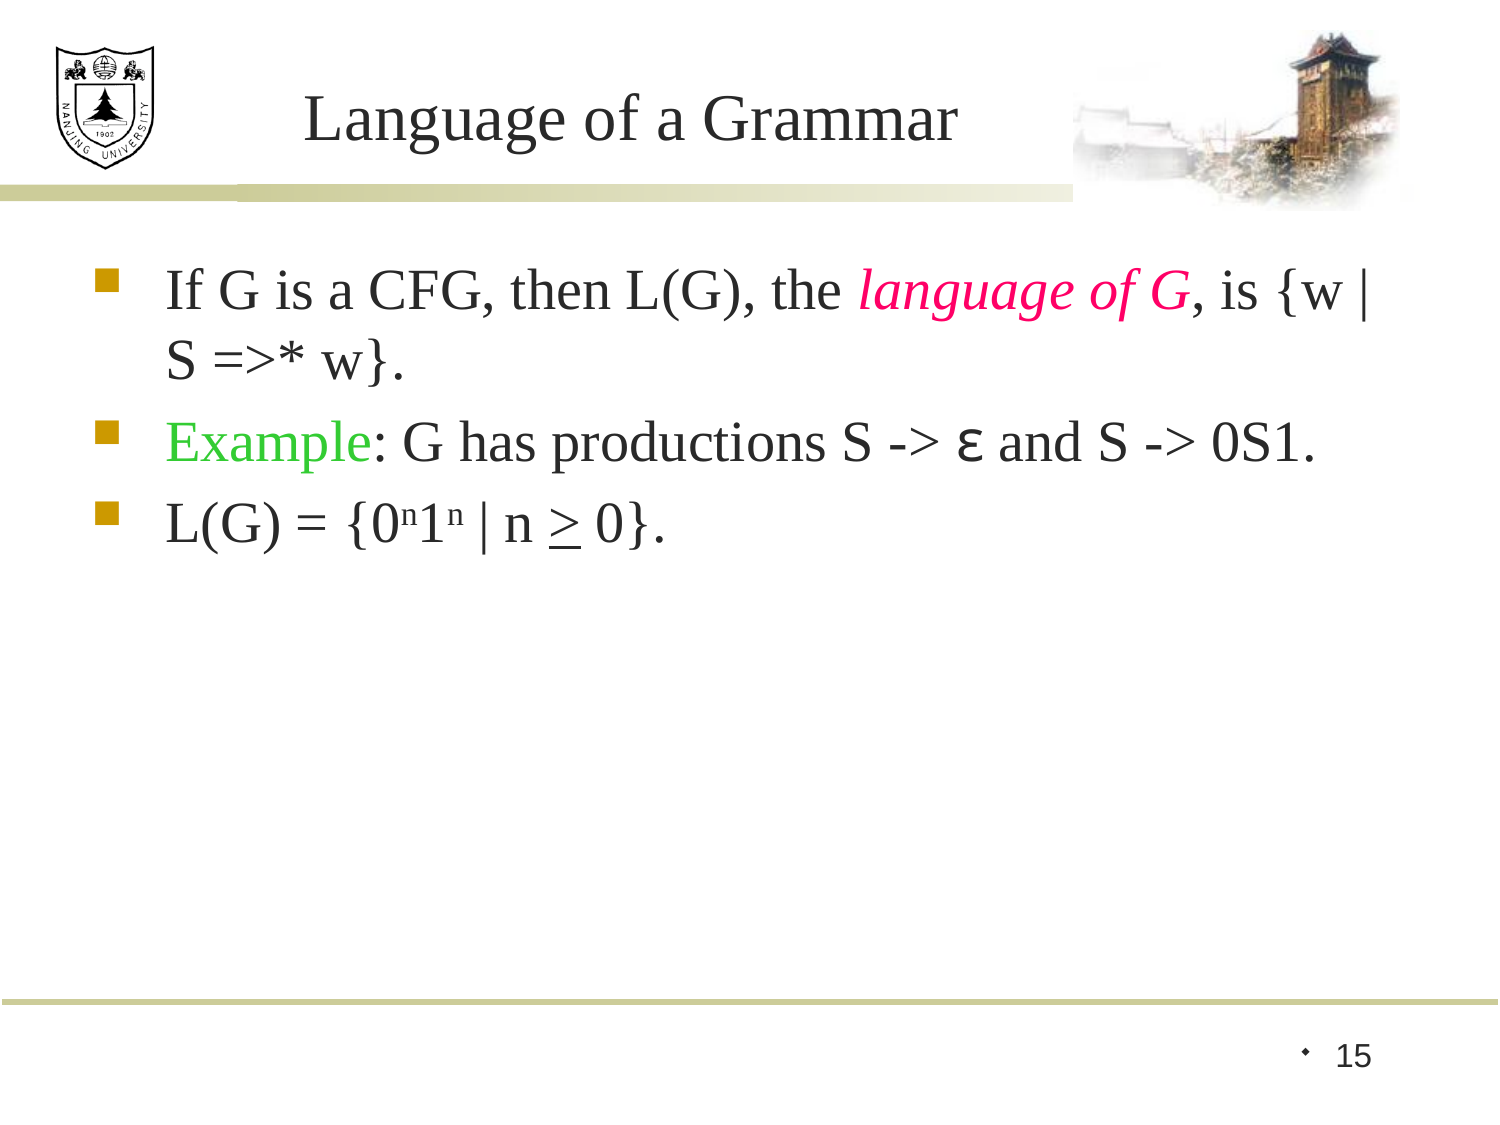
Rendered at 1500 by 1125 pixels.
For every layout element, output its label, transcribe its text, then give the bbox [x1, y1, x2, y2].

picture [2, 999, 1498, 1005]
slide_number 15 [1234, 1030, 1388, 1107]
picture [1073, 30, 1400, 211]
picture [50, 42, 160, 173]
title Language of a Grammar [171, 66, 1093, 161]
list If G is a CFG, then L(G), the language of G, is {w | S =>* w}. Example: G has productions S -> ε and S -> 0S1. L(G) = {0n1n | n > 0}. [76, 243, 1413, 965]
